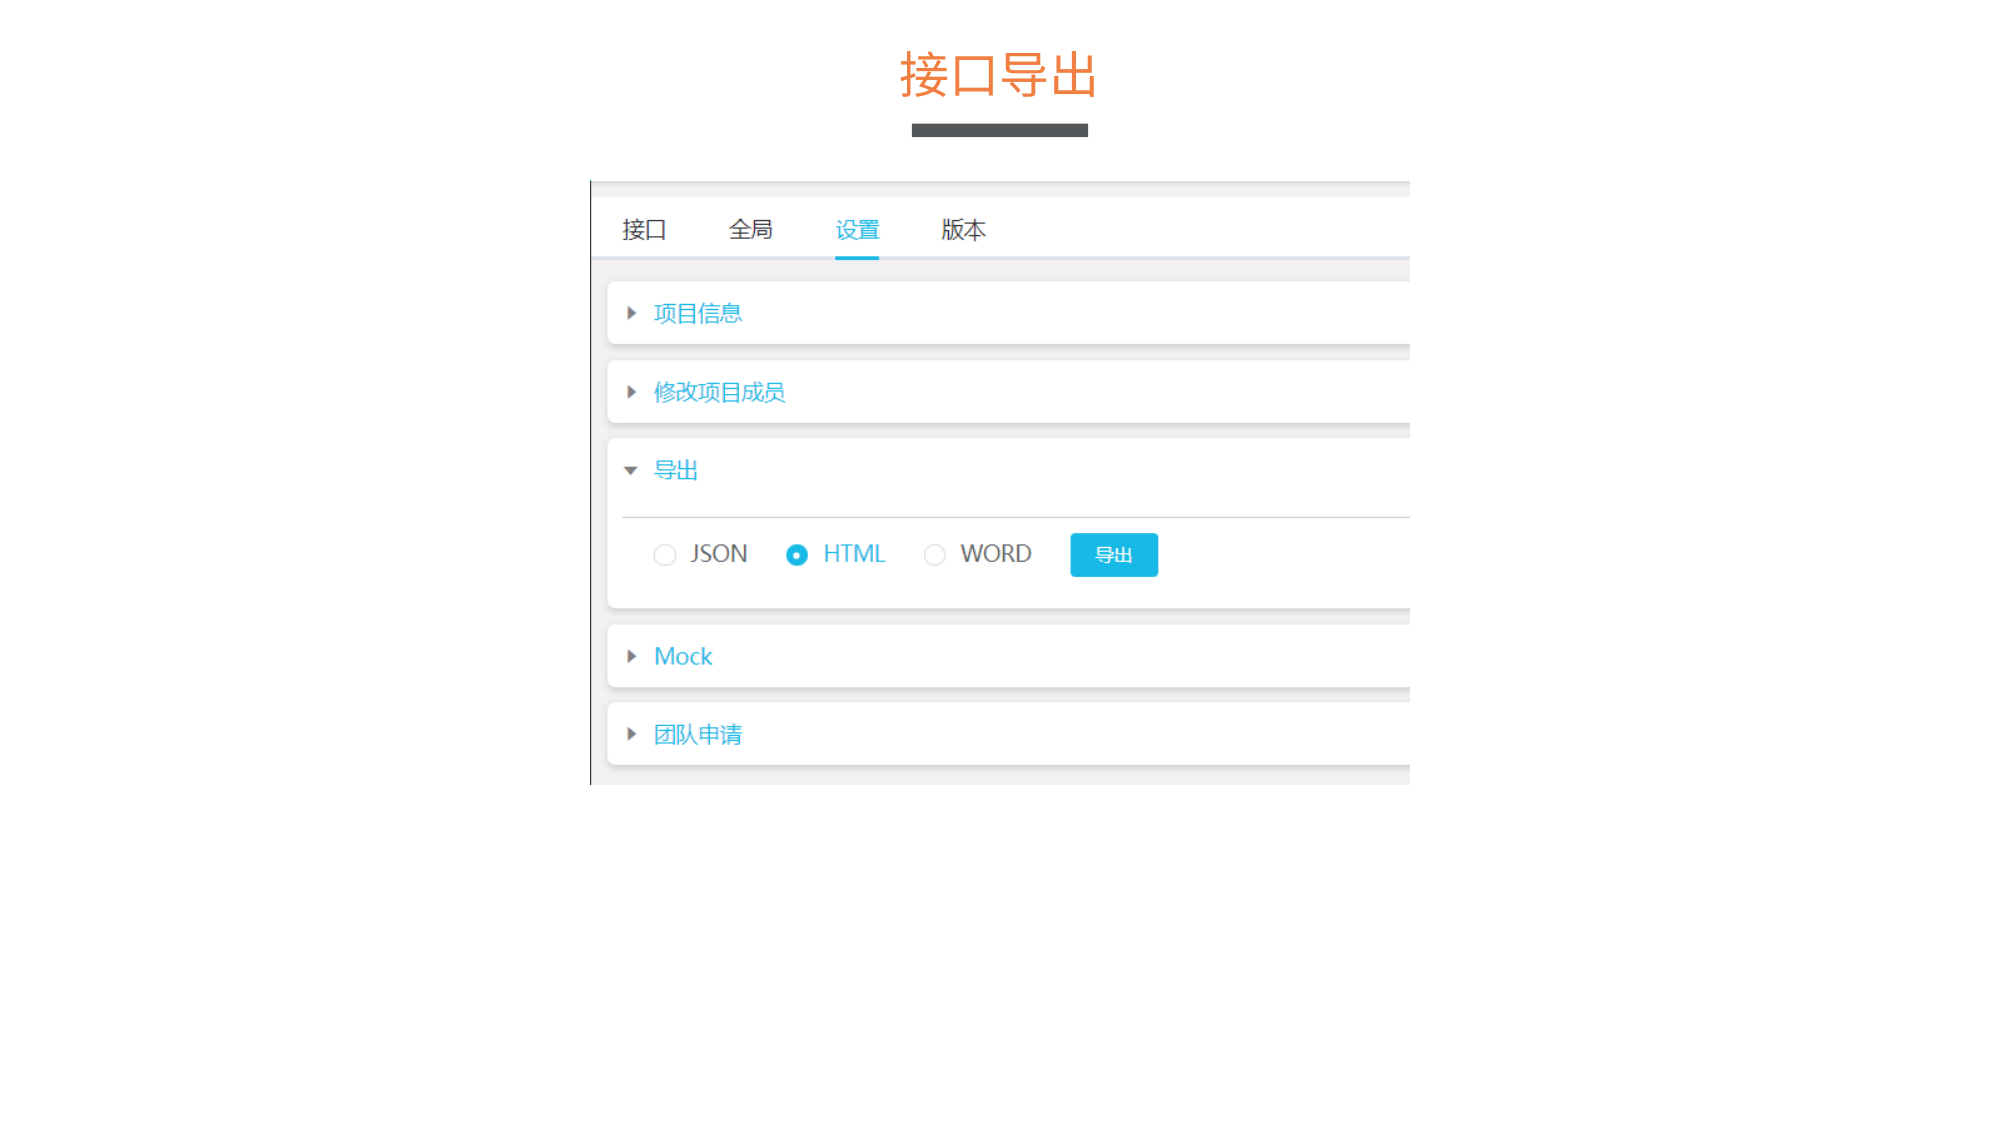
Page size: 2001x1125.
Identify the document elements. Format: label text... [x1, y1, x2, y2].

text_box [910, 121, 1090, 139]
picture [590, 180, 1410, 785]
text_box 接口导出 [885, 36, 1115, 112]
